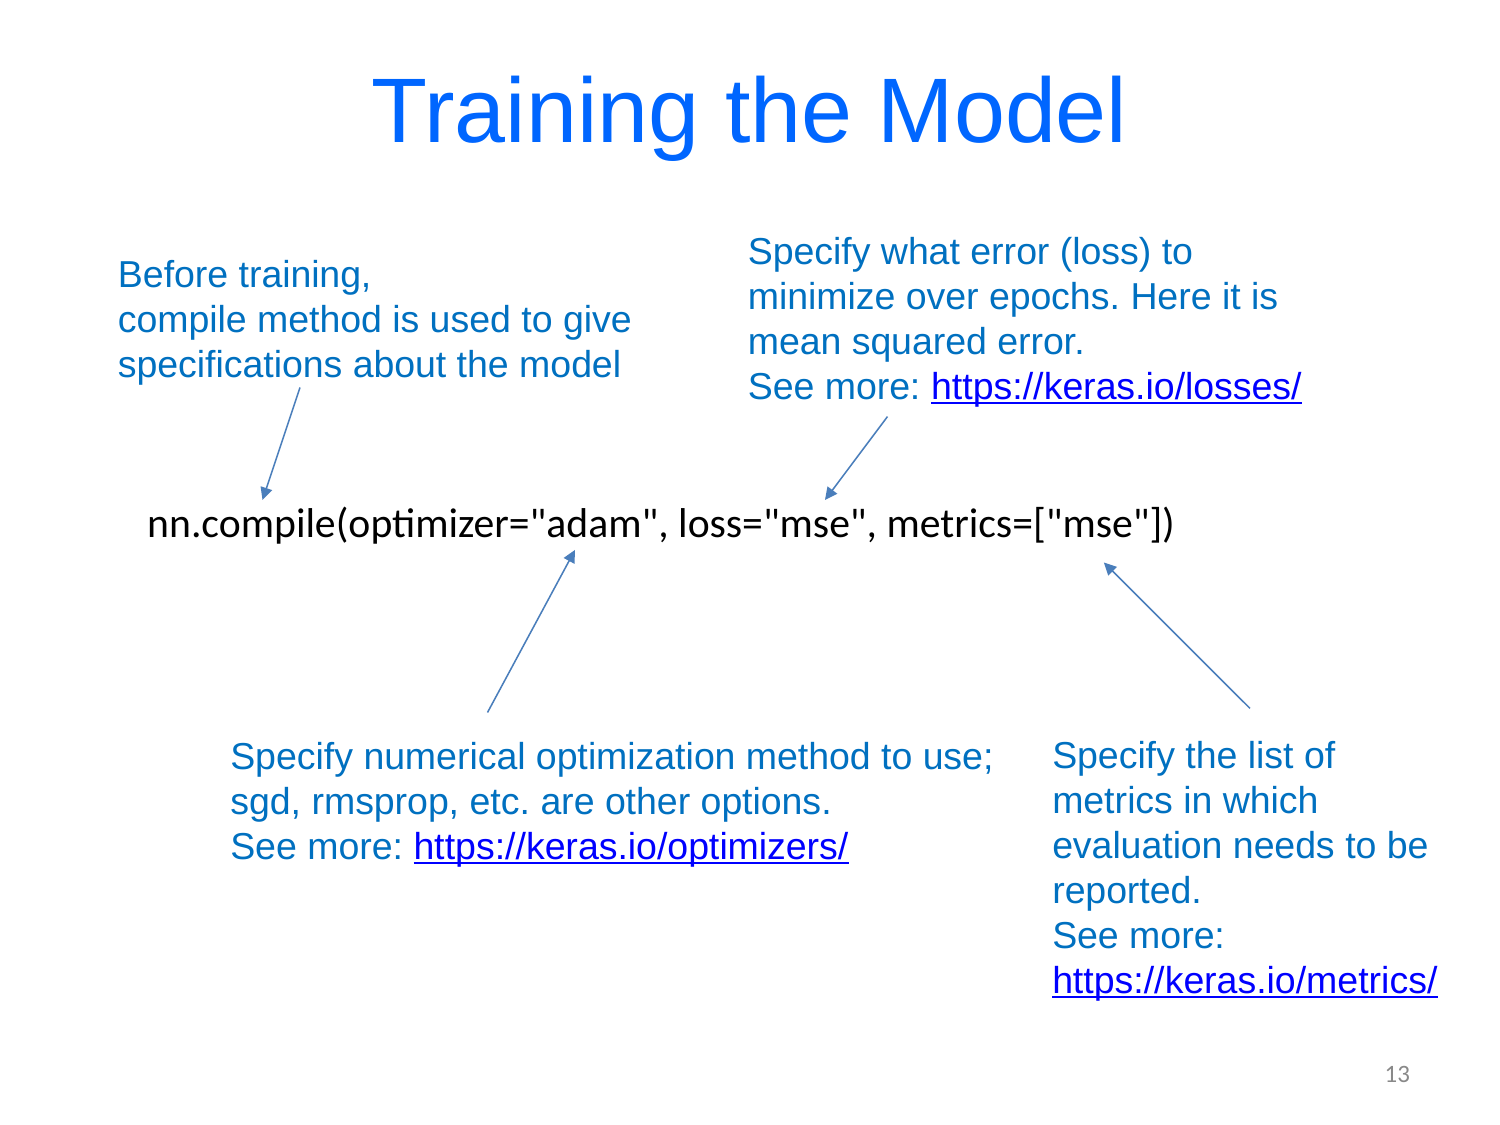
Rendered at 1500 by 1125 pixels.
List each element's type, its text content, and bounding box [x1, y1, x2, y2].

slide_number 13 [1074, 1042, 1425, 1103]
text_box Before training, compile method is used to give specifications about the model [103, 242, 658, 393]
list nn.compile(optimizer="adam", loss="mse", metrics=["mse"]) [75, 224, 1425, 1075]
text_box Specify the list of metrics in which evaluation needs to be reported. See more: https://keras.io/metrics/ [1037, 723, 1500, 1009]
text_box Specify numerical optimization method to use; sgd, rmsprop, etc. are other options. See more: https://keras.io/optimizers/ [215, 724, 1009, 875]
text_box Specify what error (loss) to minimize over epochs. Here it is mean squared error. See more: https://keras.io/losses/ [733, 219, 1328, 415]
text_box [262, 387, 301, 501]
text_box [487, 549, 576, 713]
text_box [824, 416, 888, 501]
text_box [1103, 562, 1251, 709]
title Training the Model [75, 12, 1425, 200]
